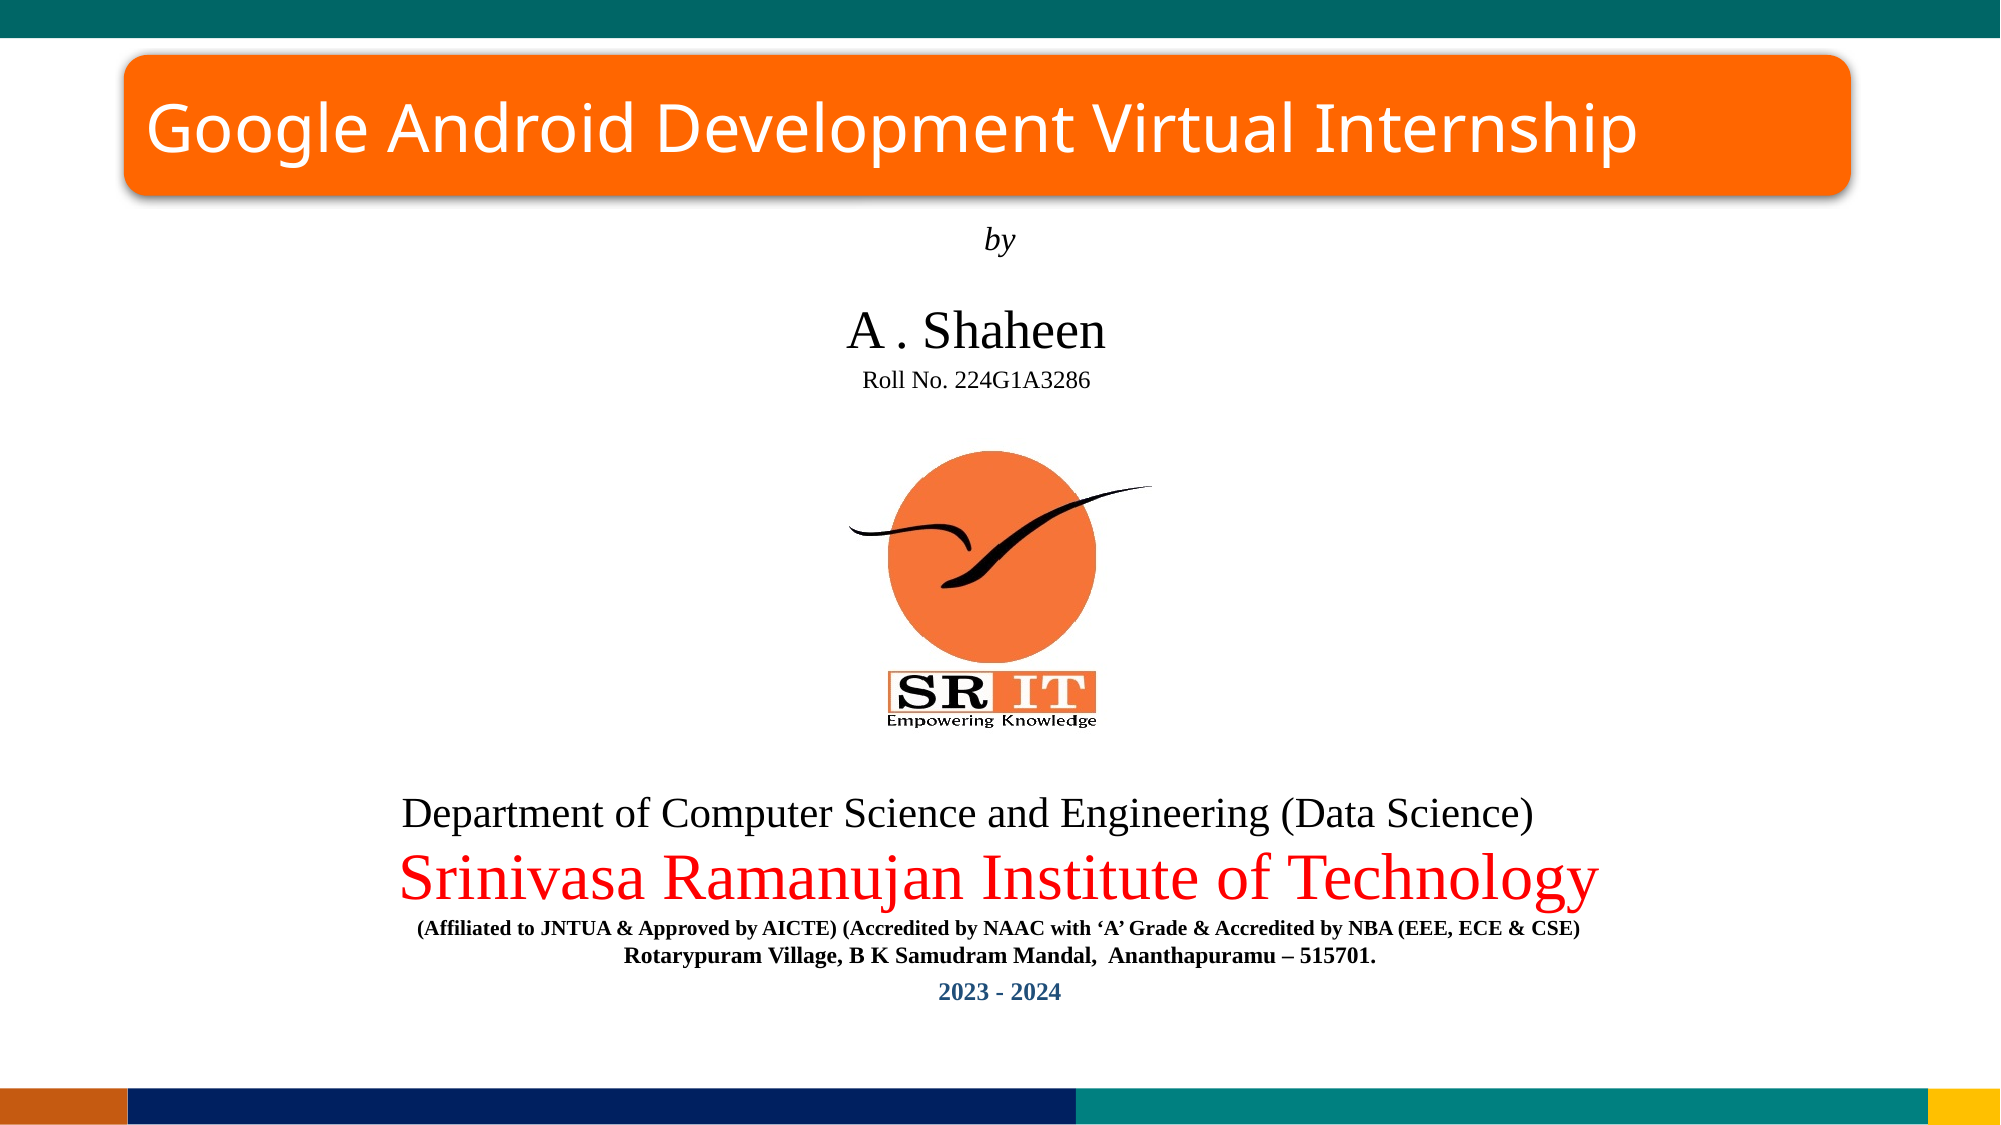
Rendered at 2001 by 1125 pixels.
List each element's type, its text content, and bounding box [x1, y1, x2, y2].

text_box by [445, 206, 1555, 265]
picture [848, 438, 1152, 737]
text_box Google Android Development Virtual Internship [123, 54, 1851, 196]
text_box A . Shaheen Roll No. 224G1A3286 [702, 294, 1251, 452]
text_box Department of Computer Science and Engineering (Data Science) Srinivasa Ramanujan Institute of Technology (Affiliated to JNTUA & Approved by AICTE) (Accredited by NAAC with ‘A’ Grade & Accredited by NBA (EEE, ECE & CSE) Rotarypuram Village, B K Samudram Mandal, Ananthapuramu – 515701. 2023 - 2024 [248, 783, 1752, 1018]
